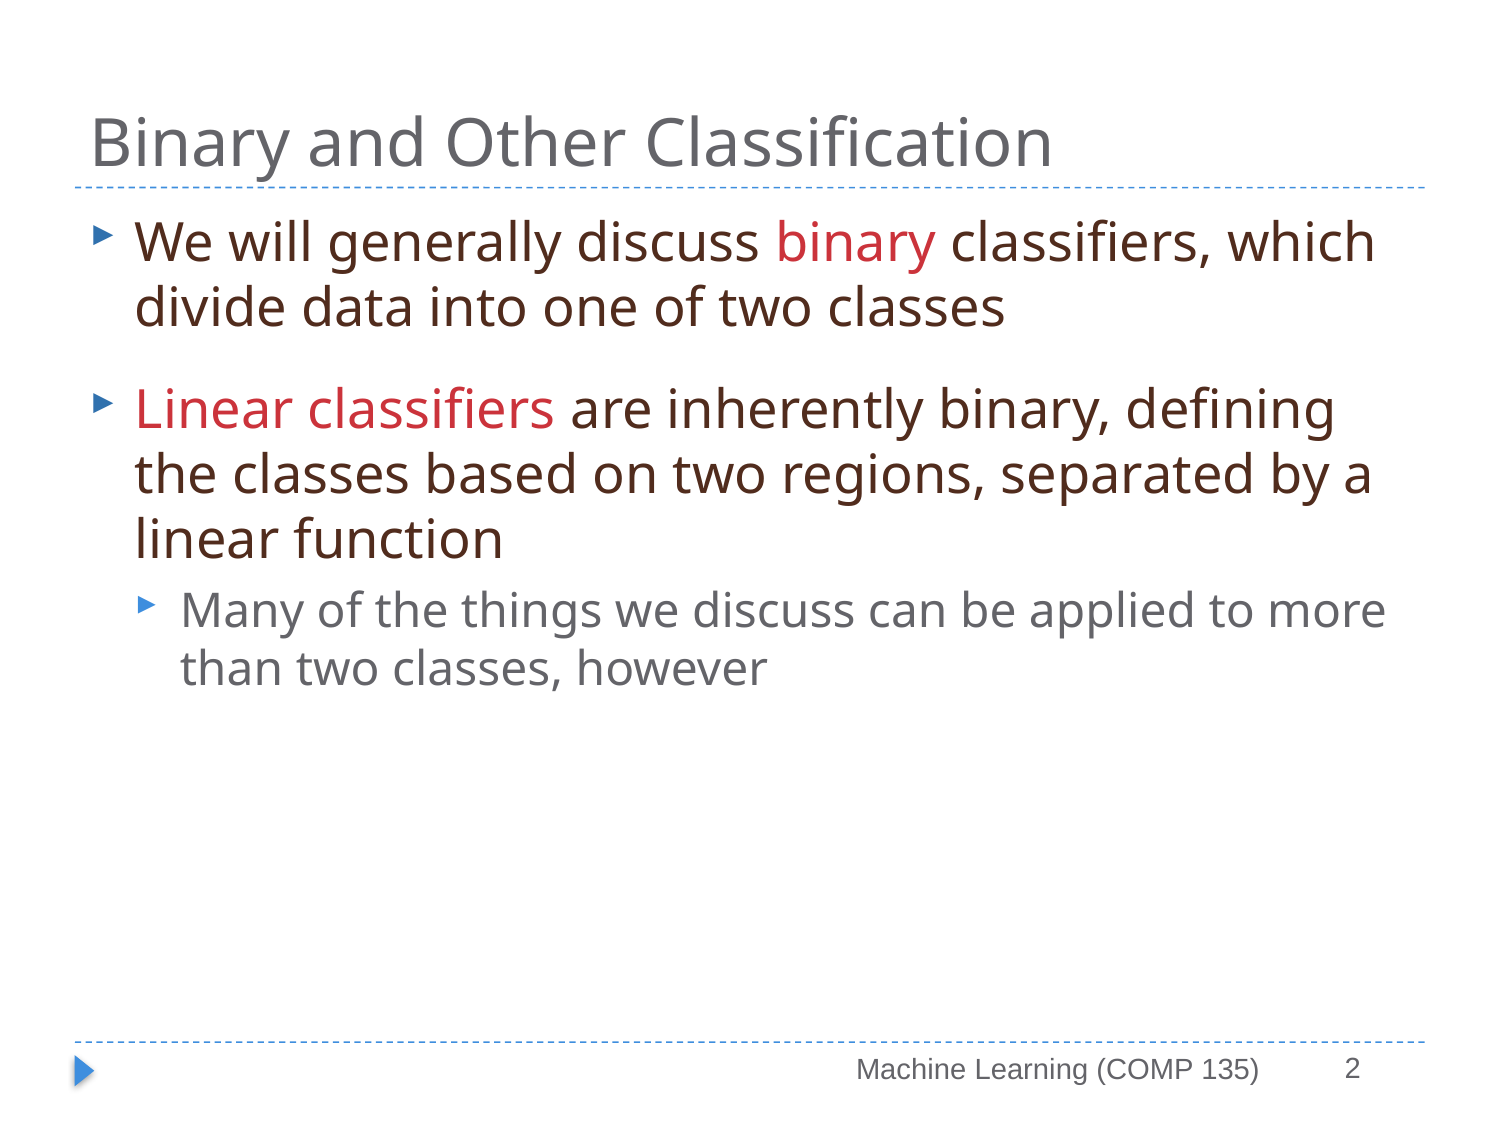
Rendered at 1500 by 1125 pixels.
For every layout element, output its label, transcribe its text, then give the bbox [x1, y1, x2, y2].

footer Machine Learning (COMP 135) [575, 1042, 1212, 1103]
list We will generally discuss binary classifiers, which divide data into one of two classes Linear classifiers are inherently binary, defining the classes based on two regions, separated by a linear function Many of the things we discuss can be applied to more than two classes, however [75, 200, 1425, 1010]
title Binary and Other Classification [75, 24, 1425, 188]
slide_number 2 [1212, 1042, 1376, 1103]
